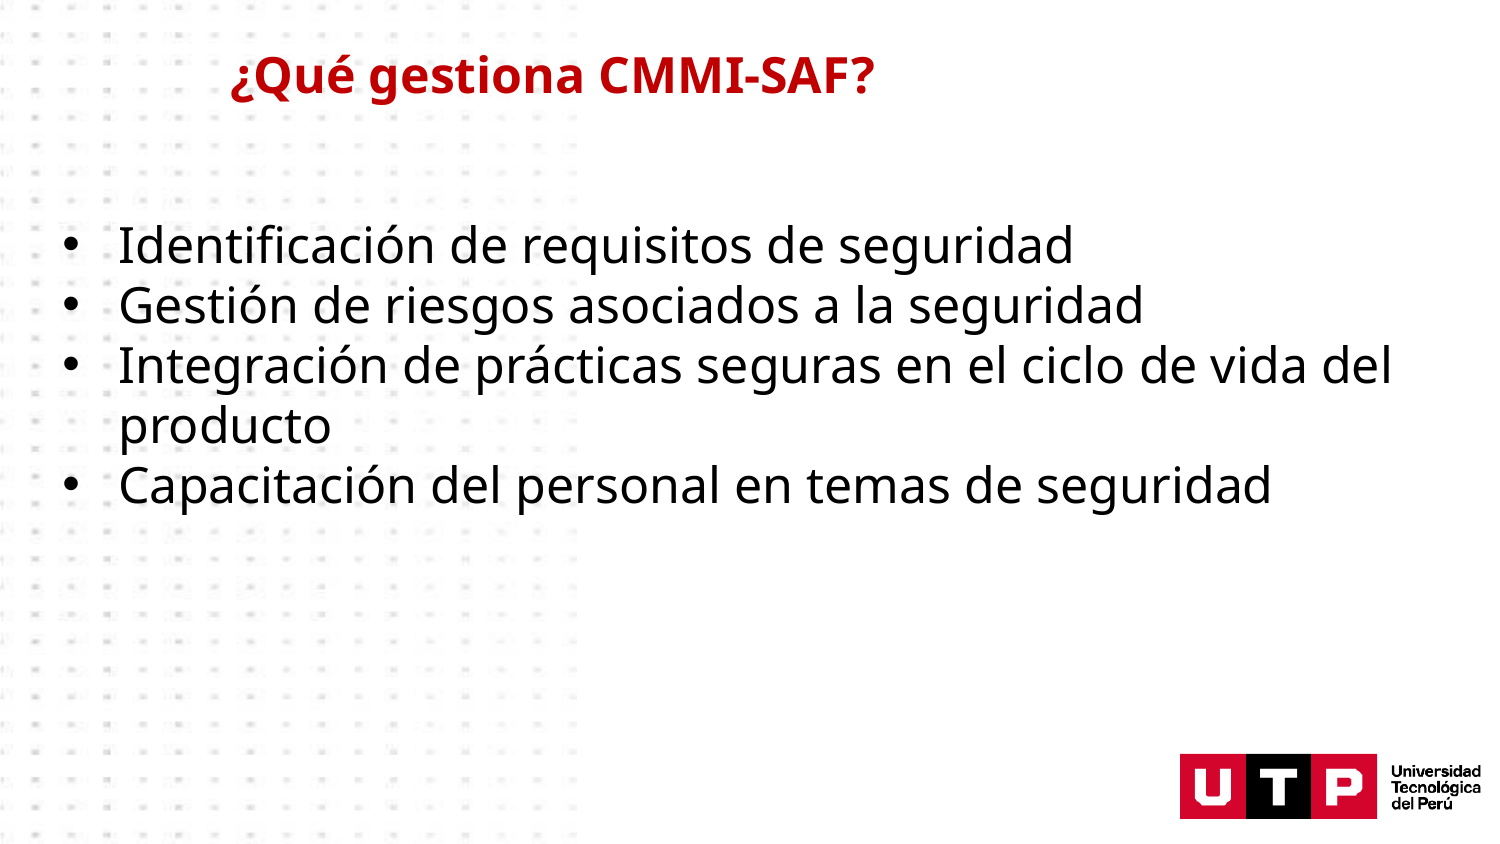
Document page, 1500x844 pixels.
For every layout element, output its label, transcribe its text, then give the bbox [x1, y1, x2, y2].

list Identificación de requisitos de seguridad Gestión de riesgos asociados a la seguridad Integración de prácticas seguras en el ciclo de vida del producto Capacitación del personal en temas de seguridad [581, 213, 1438, 517]
title ¿Qué gestiona CMMI-SAF? [581, 43, 1270, 104]
picture [1180, 752, 1500, 820]
text_box [787, 255, 1425, 347]
picture [0, 0, 577, 844]
